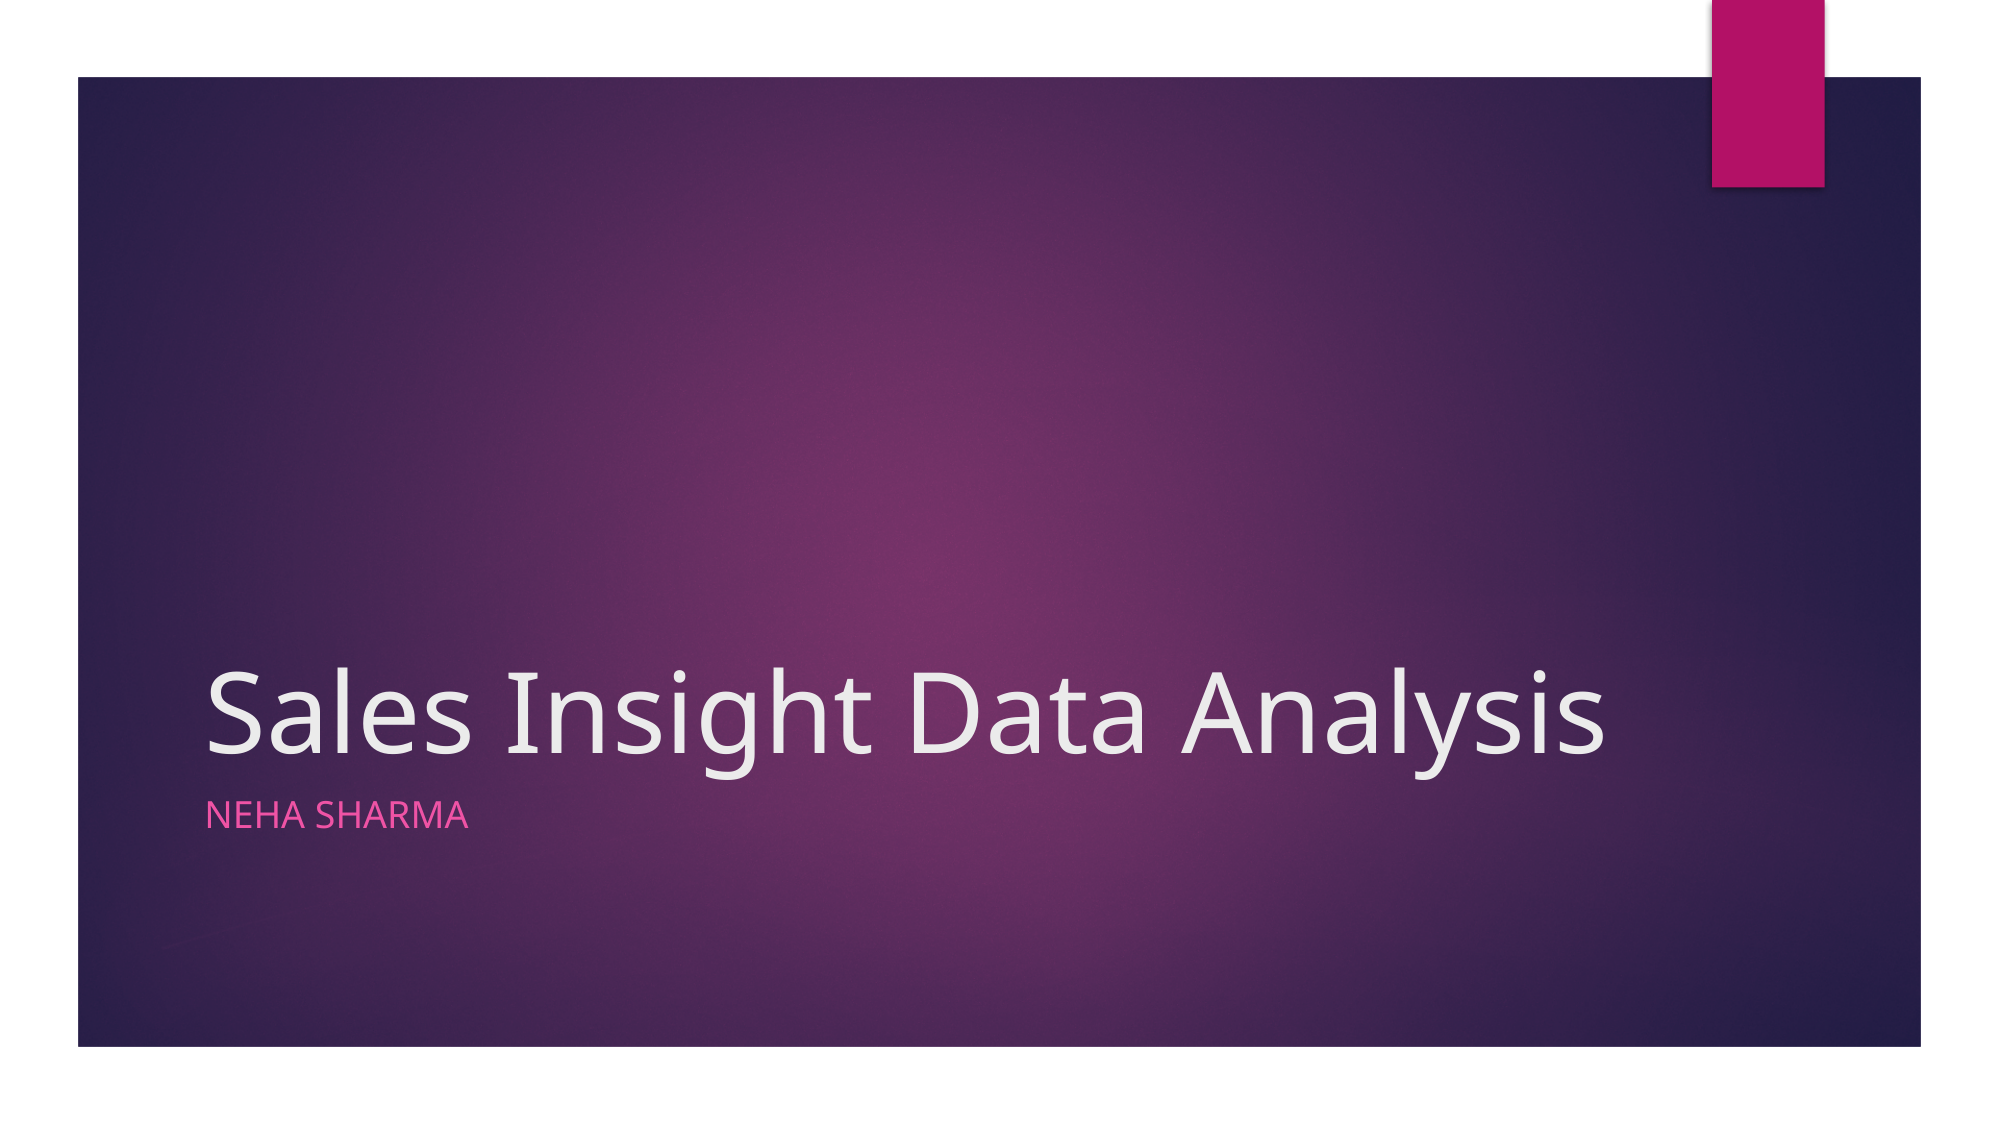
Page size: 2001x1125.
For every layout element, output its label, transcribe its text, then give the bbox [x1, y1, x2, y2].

title Sales Insight Data Analysis [189, 344, 1638, 783]
subtitle Neha Sharma [189, 783, 1638, 925]
